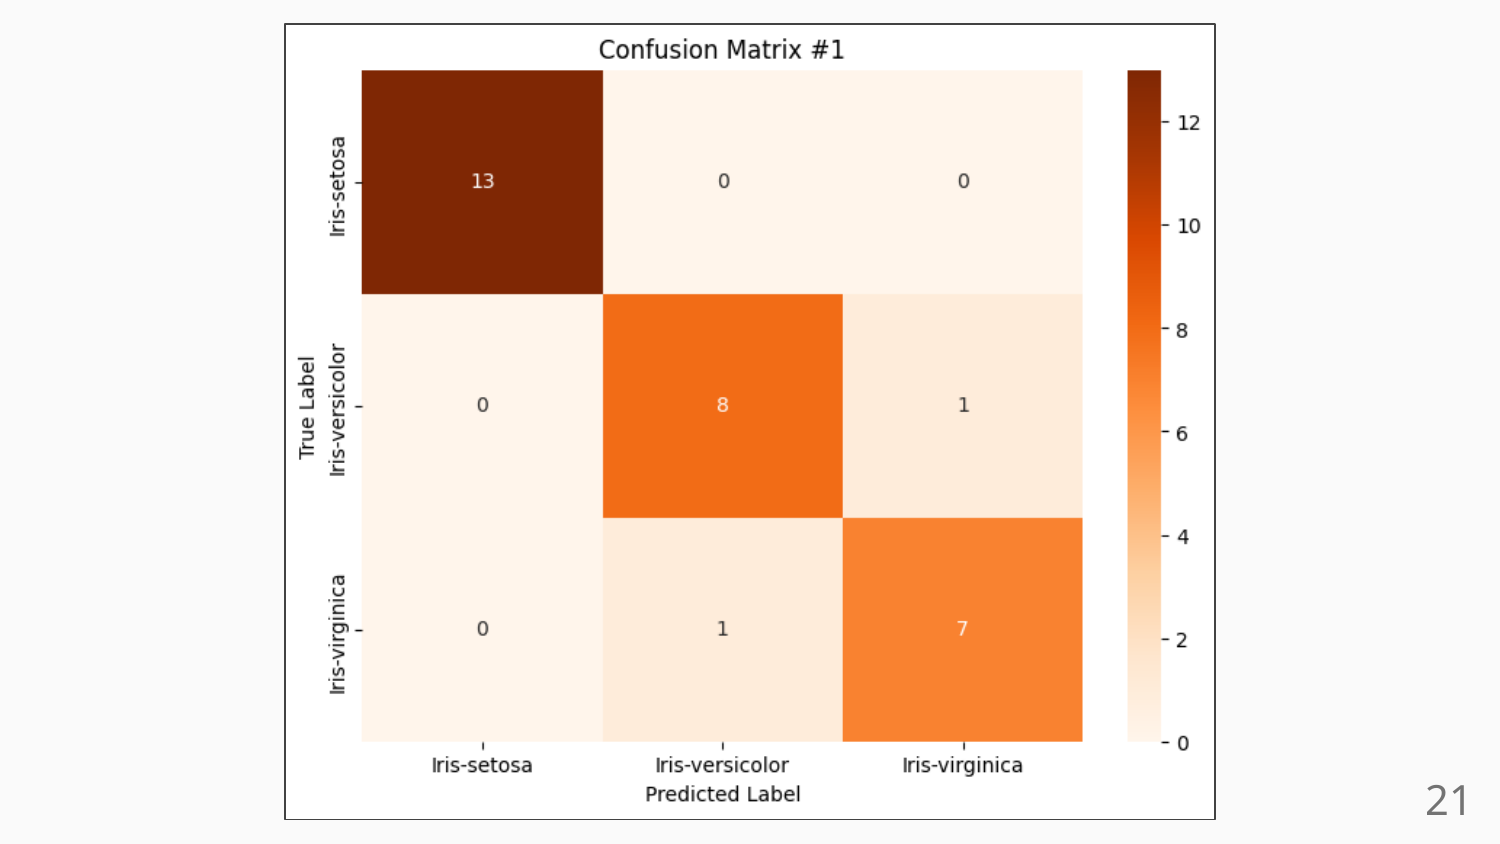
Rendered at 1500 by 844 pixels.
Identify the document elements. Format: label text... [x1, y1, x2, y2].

slide_number ‹#› [1398, 770, 1489, 835]
picture [285, 24, 1215, 819]
